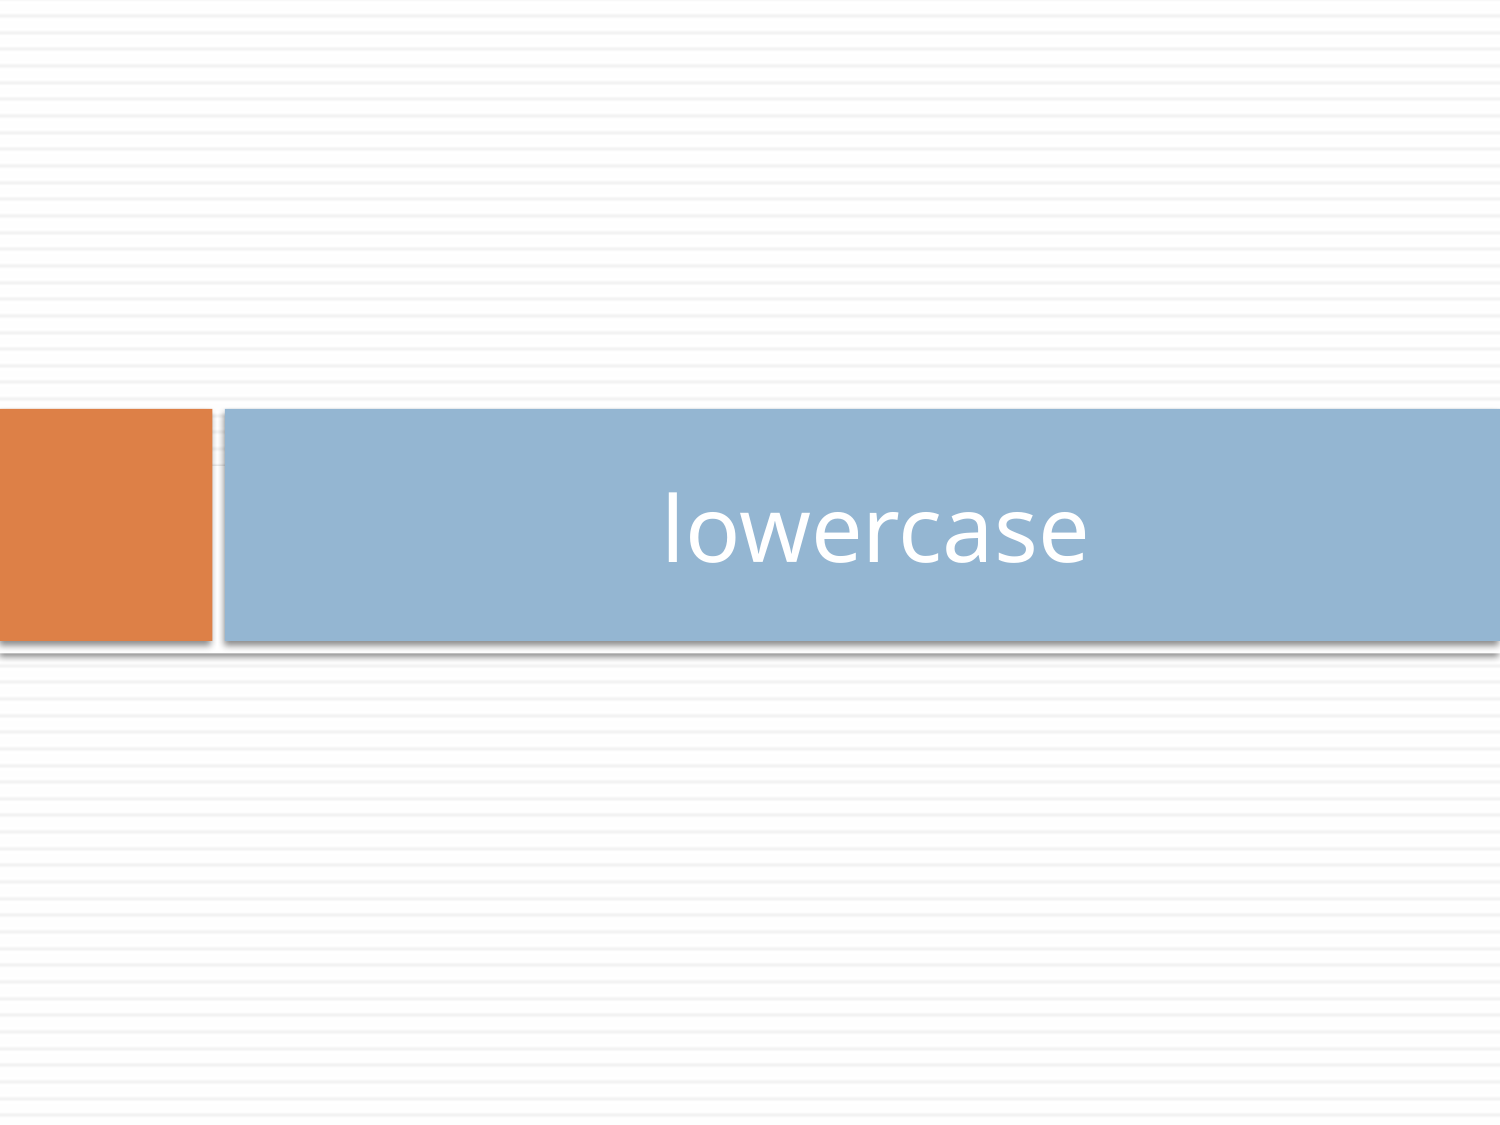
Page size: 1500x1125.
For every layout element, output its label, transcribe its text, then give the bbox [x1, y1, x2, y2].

title lowercase [238, 444, 1489, 607]
